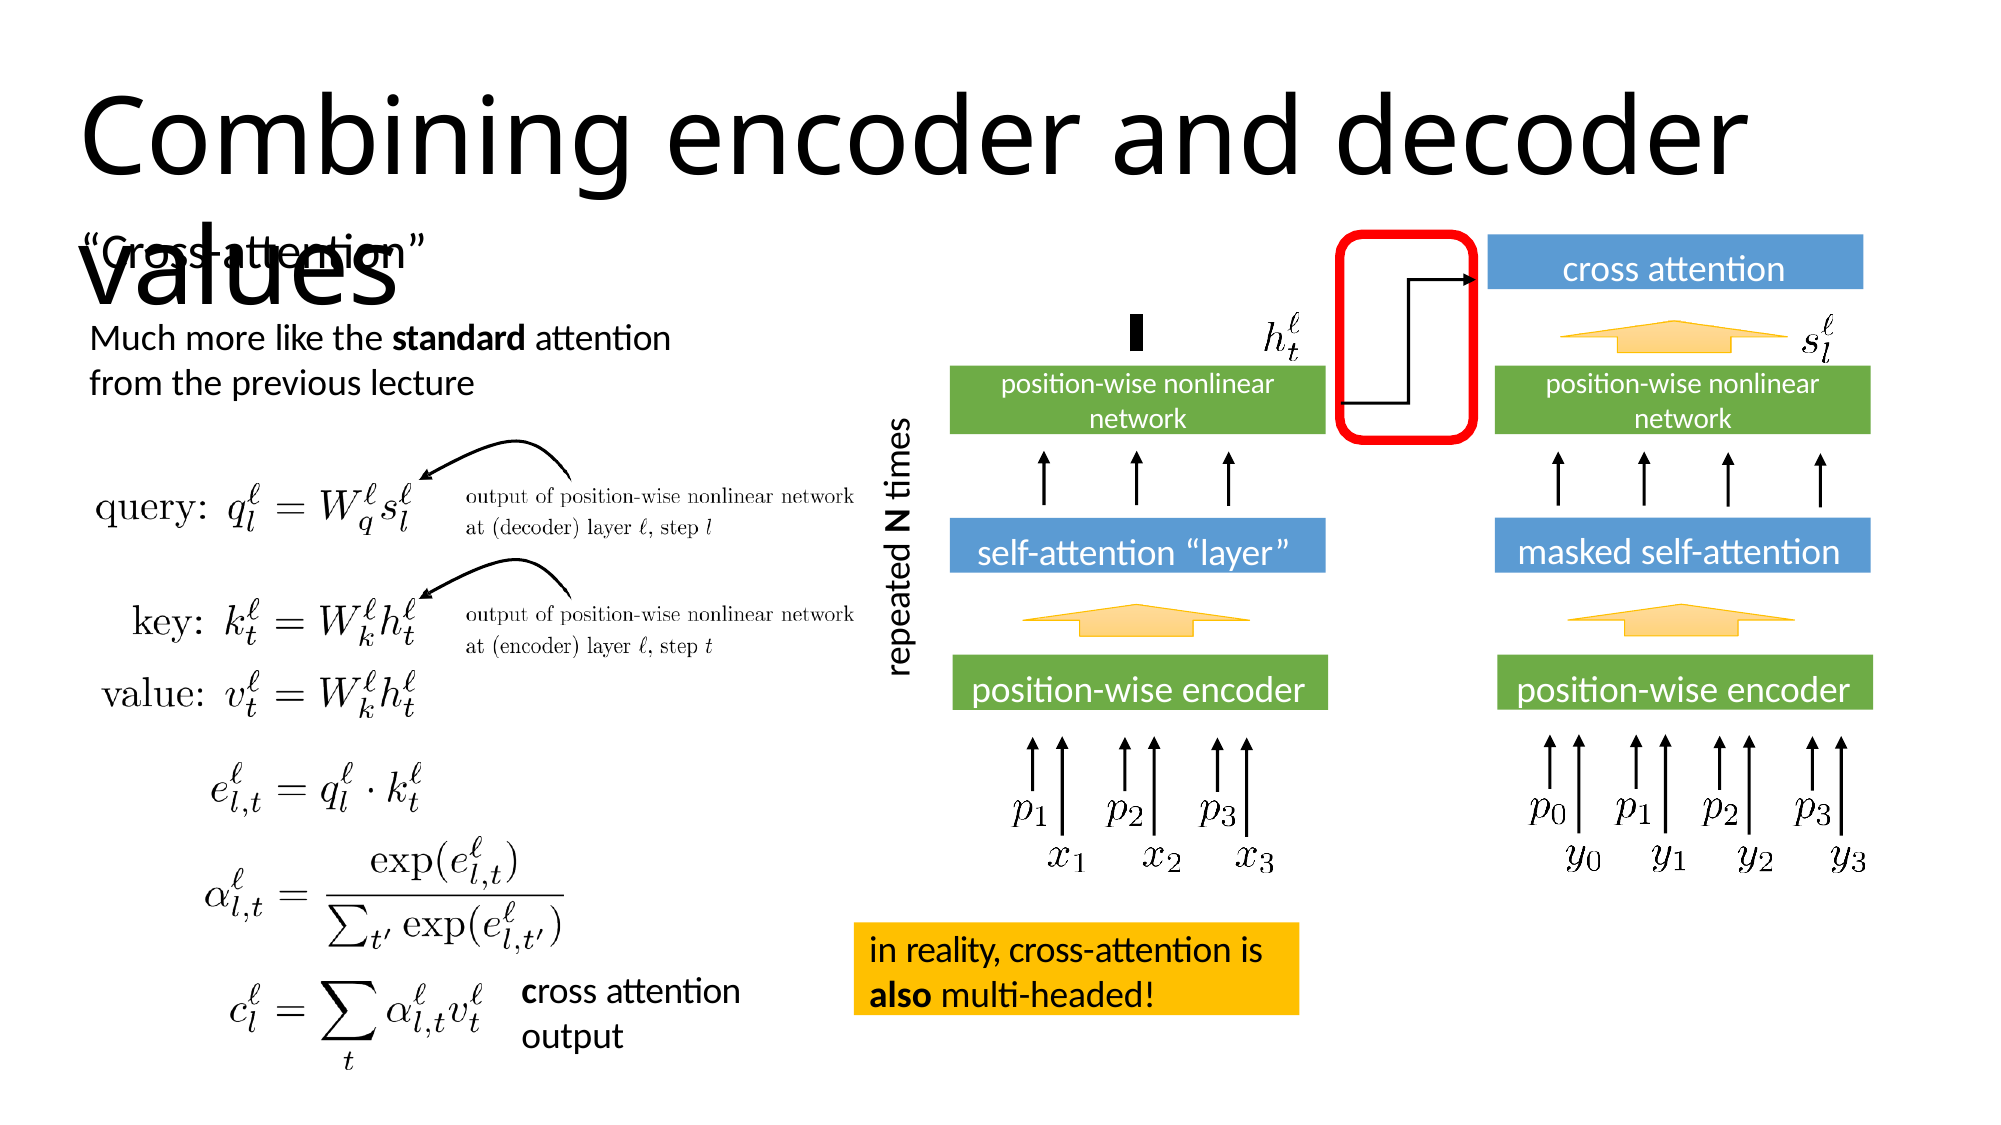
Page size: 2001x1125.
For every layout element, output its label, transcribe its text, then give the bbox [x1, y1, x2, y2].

picture [1263, 312, 1299, 362]
picture [1829, 845, 1865, 874]
picture [1650, 844, 1685, 873]
picture [230, 981, 482, 1070]
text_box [1699, 734, 1756, 835]
picture [1142, 847, 1181, 873]
text_box cross attention output [519, 964, 745, 1057]
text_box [1334, 229, 1479, 446]
text_box [1543, 734, 1557, 789]
text_box [1551, 451, 1565, 506]
text_box [1222, 451, 1235, 506]
text_box cross attention [1487, 234, 1864, 290]
text_box [1037, 450, 1051, 506]
picture [1047, 847, 1085, 873]
text_box [1055, 736, 1069, 836]
picture [1564, 844, 1600, 873]
text_box [1637, 451, 1651, 506]
picture [1009, 800, 1047, 827]
text_box position-wise nonlinear network [949, 365, 1326, 435]
text_box [1721, 452, 1735, 507]
text_box self-attention “layer” [949, 517, 1326, 573]
picture [101, 669, 416, 718]
text_box [1659, 734, 1672, 834]
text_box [1559, 320, 1789, 354]
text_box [1104, 735, 1161, 836]
text_box [1629, 734, 1643, 789]
picture [1612, 797, 1650, 825]
picture [1801, 314, 1833, 364]
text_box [1022, 603, 1251, 637]
text_box in reality, cross-attention is also multi-headed! [853, 922, 1300, 1016]
picture [210, 762, 422, 817]
picture [1234, 847, 1273, 873]
picture [1526, 797, 1565, 825]
text_box [1572, 734, 1586, 834]
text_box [1791, 735, 1848, 836]
text_box [1026, 737, 1039, 792]
picture [465, 517, 711, 539]
text_box [1130, 450, 1143, 506]
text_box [132, 557, 854, 658]
text_box position-wise nonlinear network [1494, 365, 1871, 435]
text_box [418, 439, 854, 507]
title Combining encoder and decoder values [76, 41, 1924, 327]
text_box “Cross-attention” Much more like the standard attention from the previous lecture [78, 216, 676, 403]
text_box position-wise encoder [952, 654, 1329, 710]
text_box repeated N times [879, 413, 922, 680]
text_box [1196, 737, 1254, 838]
picture [1737, 845, 1772, 874]
picture [95, 482, 411, 535]
text_box [1814, 453, 1827, 508]
text_box masked self-attention [1494, 517, 1871, 573]
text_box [1567, 603, 1796, 637]
text_box position-wise encoder [1497, 654, 1874, 710]
picture [205, 836, 565, 954]
